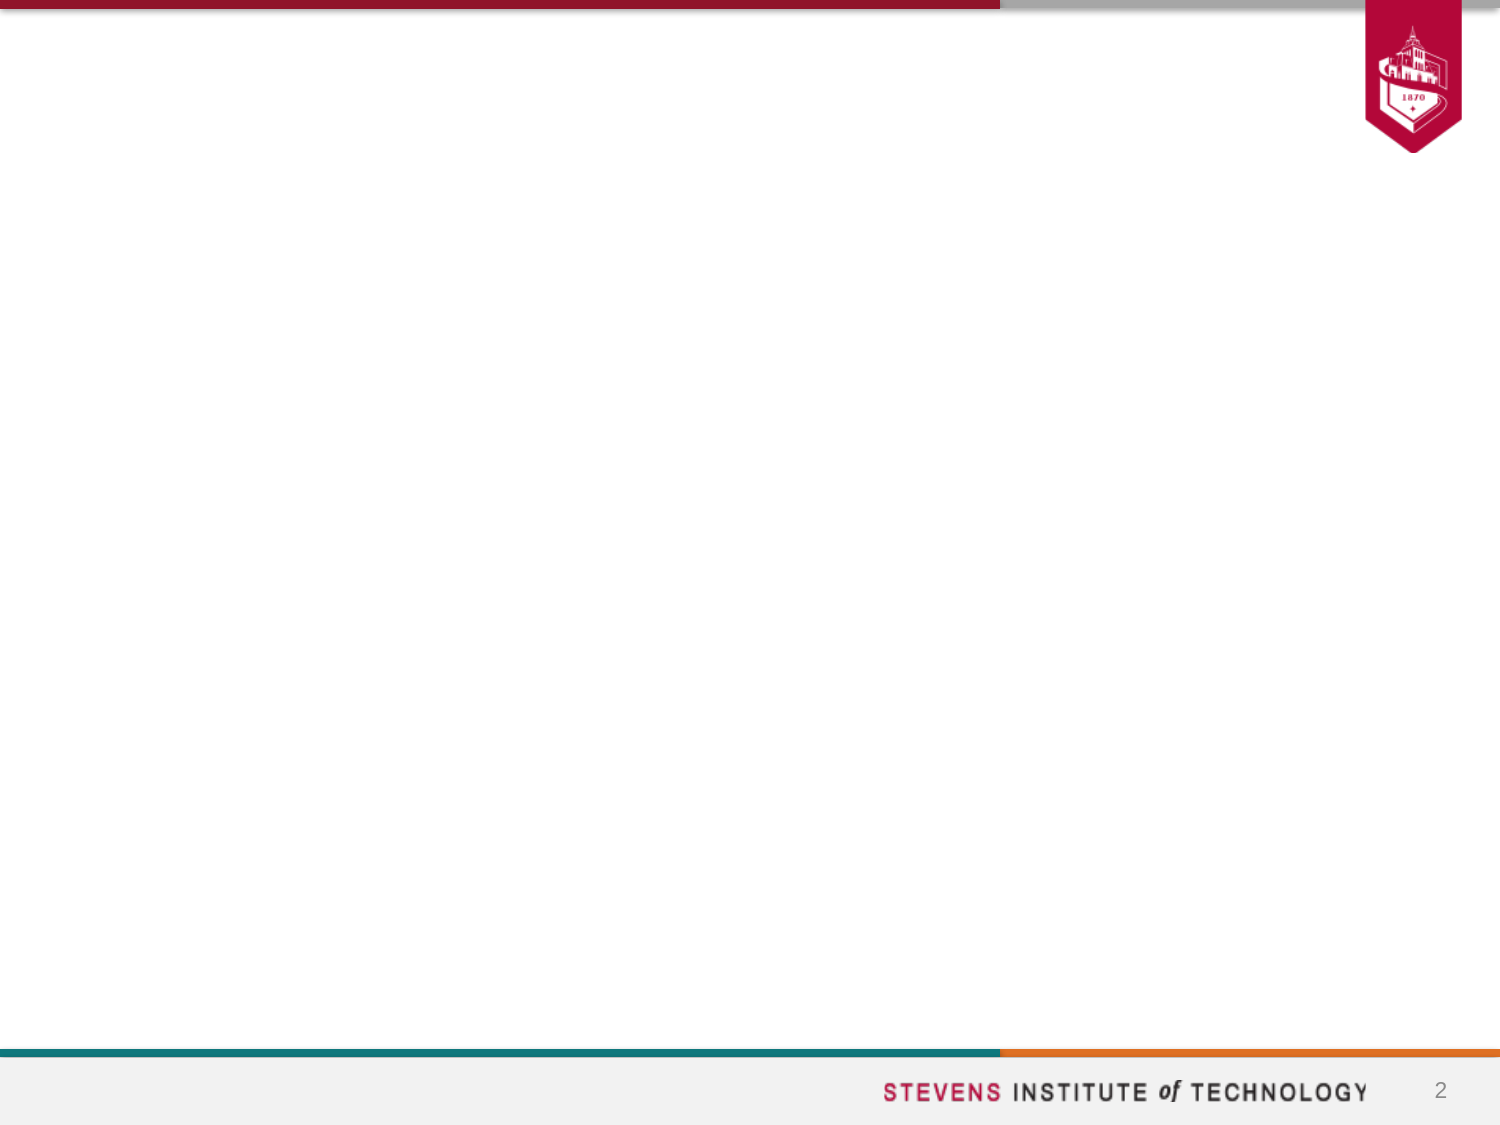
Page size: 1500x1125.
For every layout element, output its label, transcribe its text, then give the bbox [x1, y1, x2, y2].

slide_number 2 [1401, 1059, 1481, 1120]
